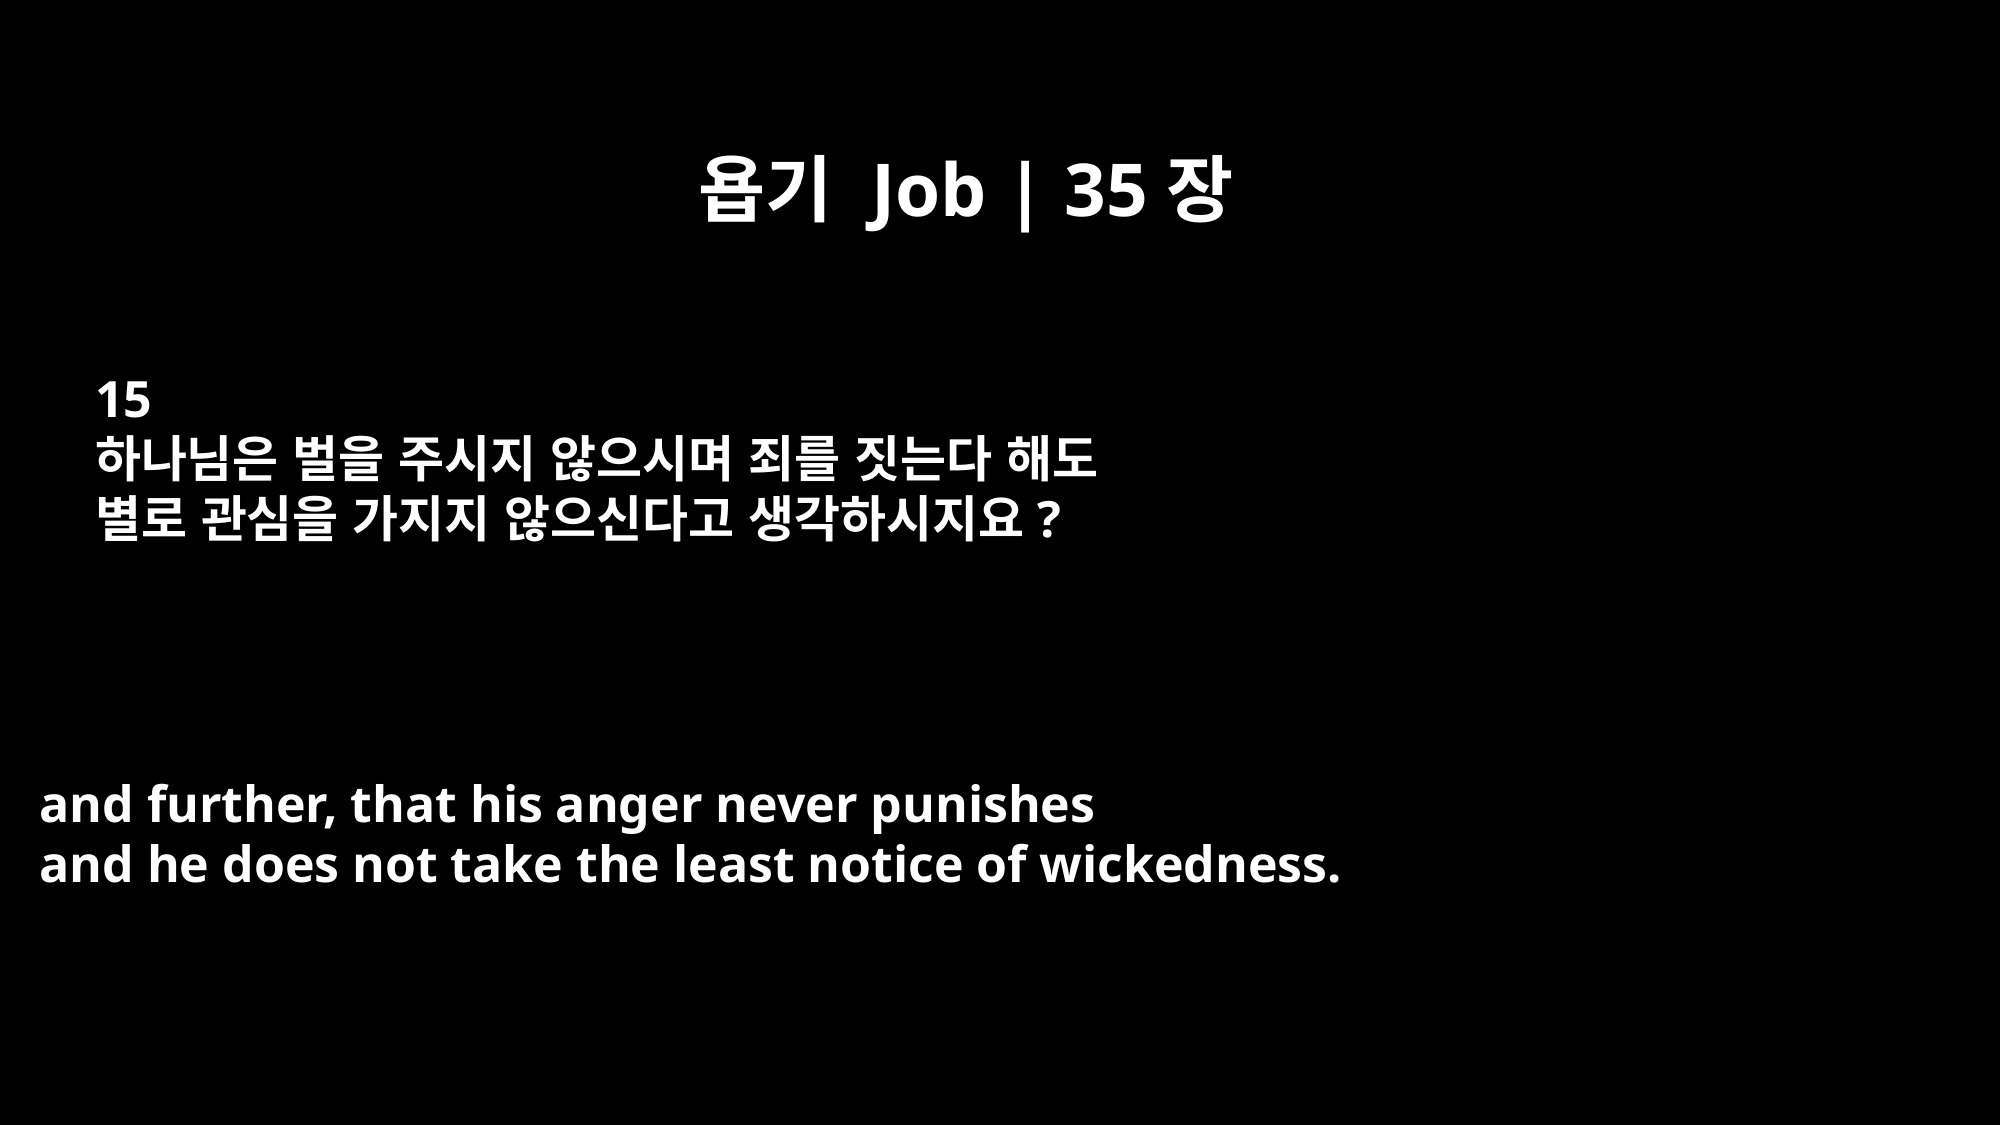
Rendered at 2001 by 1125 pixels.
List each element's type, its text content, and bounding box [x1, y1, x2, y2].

text_box 욥기 Job | 35장 [683, 136, 1249, 239]
text_box 15 하나님은 벌을 주시지 않으시며 죄를 짓는다 해도 별로 관심을 가지지 않으신다고 생각하시지요? [80, 359, 1128, 555]
text_box and further, that his anger never punishes and he does not take the least notice of wickedness. [24, 764, 1358, 900]
